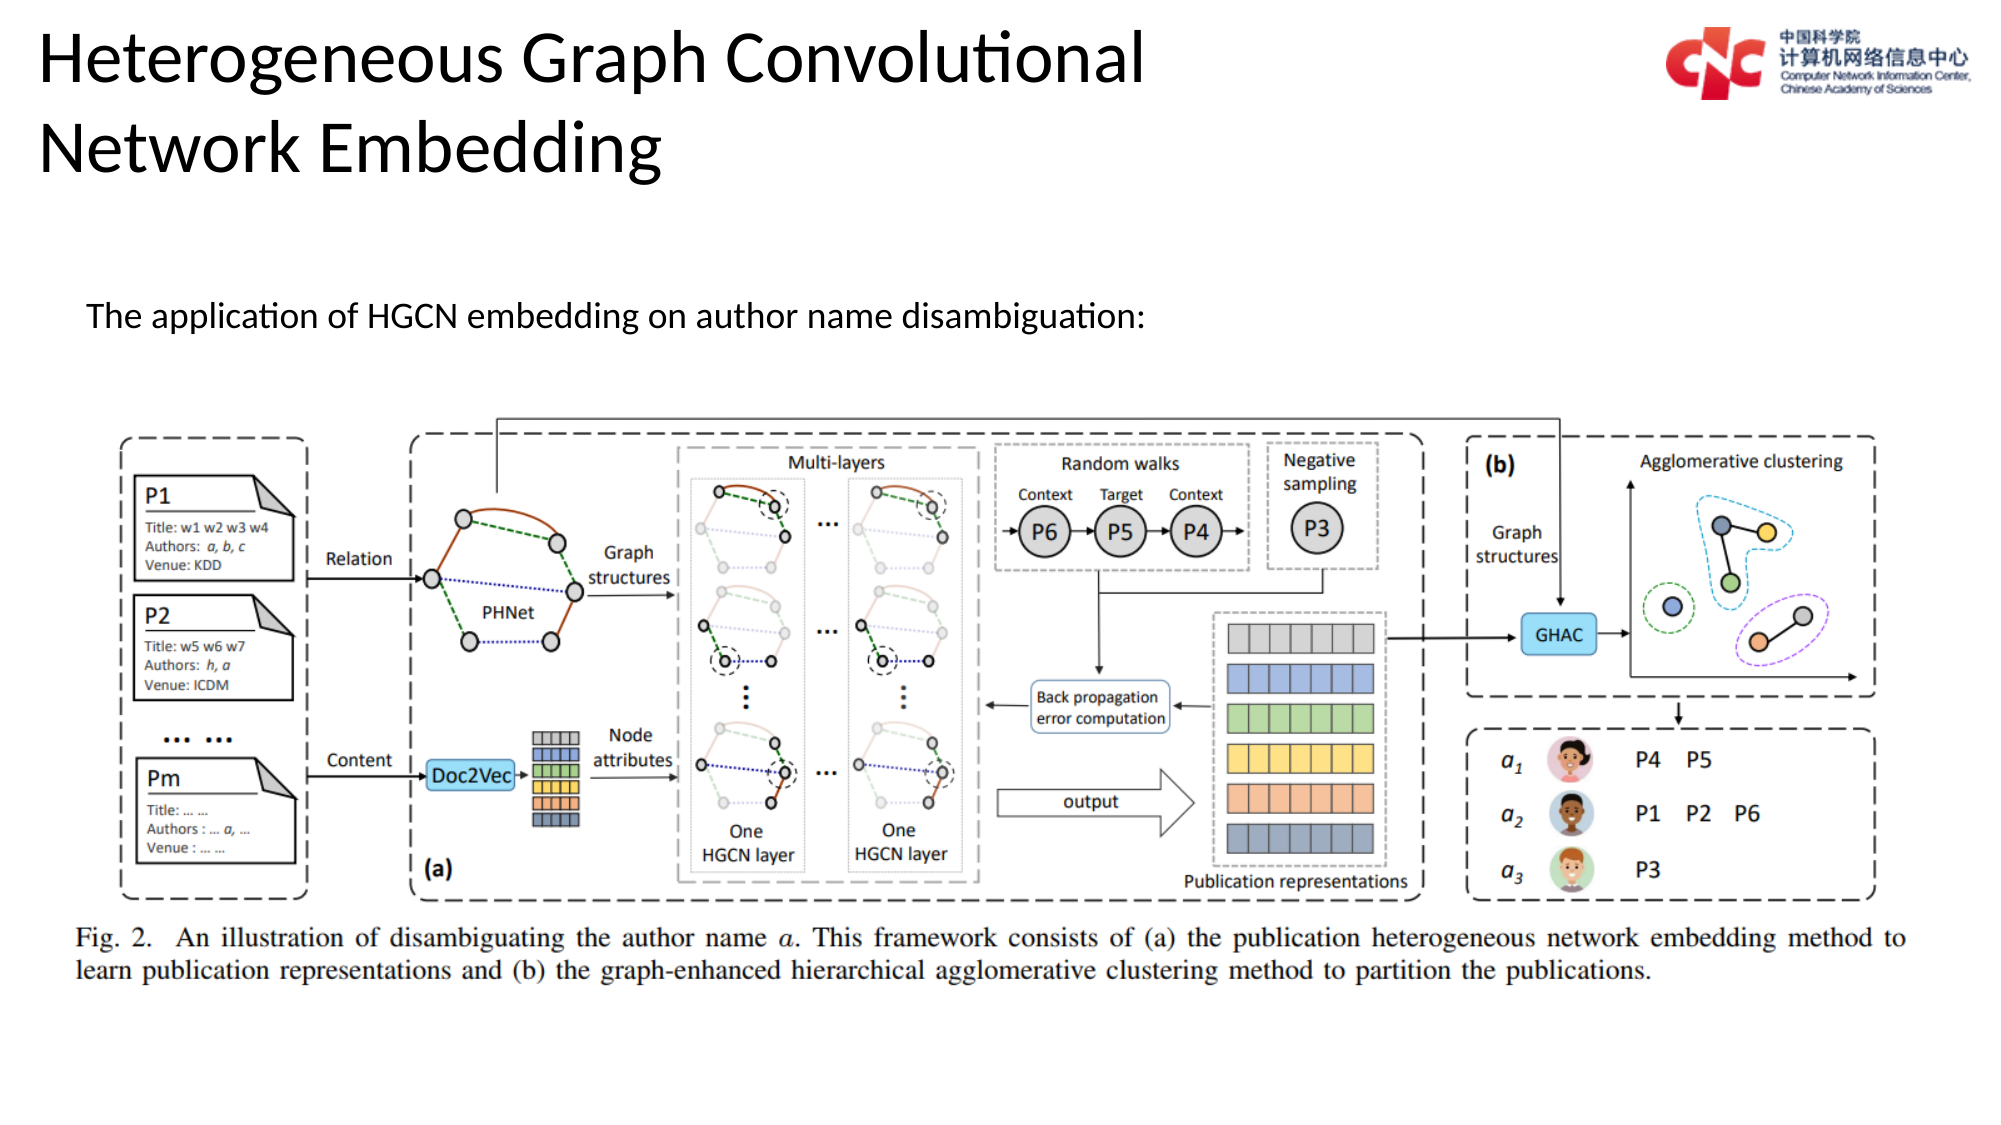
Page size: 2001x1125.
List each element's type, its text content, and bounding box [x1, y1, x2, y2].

picture [69, 400, 1927, 1009]
picture [1665, 27, 1973, 100]
text_box The application of HGCN embedding on author name disambiguation: [71, 283, 1163, 343]
text_box Heterogeneous Graph Convolutional Network Embedding [23, 0, 1180, 195]
